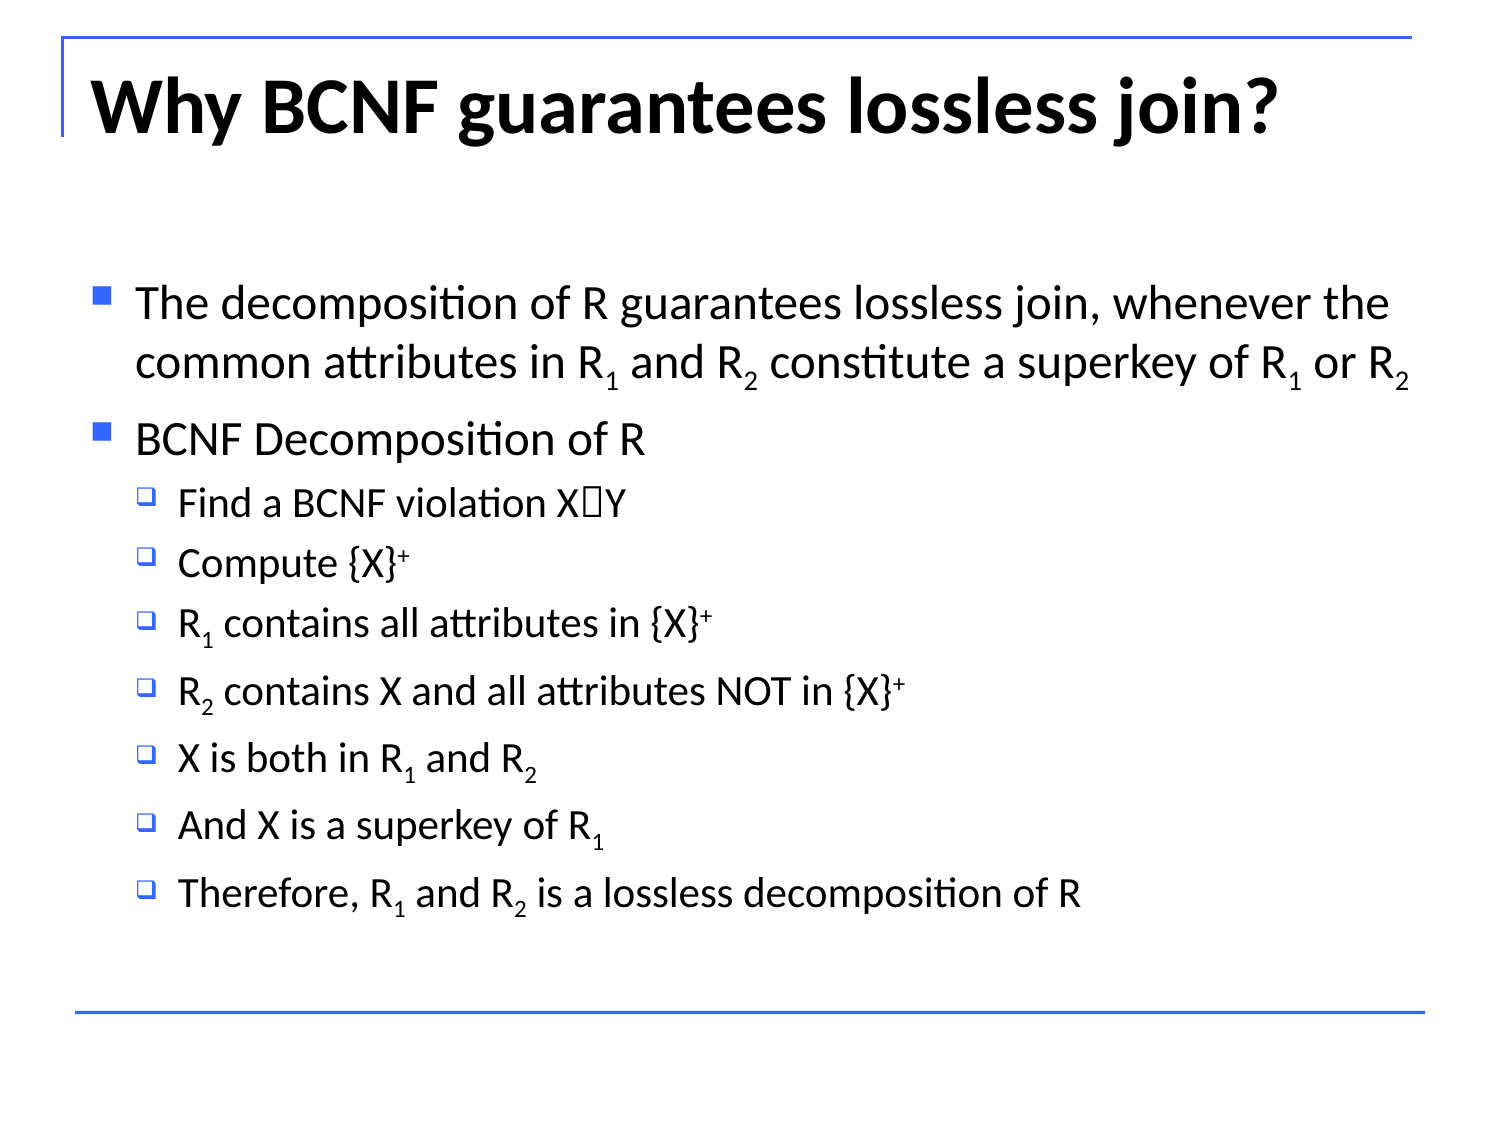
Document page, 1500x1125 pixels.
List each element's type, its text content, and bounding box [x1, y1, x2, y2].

list The decomposition of R guarantees lossless join, whenever the common attributes in R1 and R2 constitute a superkey of R1 or R2 BCNF Decomposition of R Find a BCNF violation XY Compute {X}+ R1 contains all attributes in {X}+ R2 contains X and all attributes NOT in {X}+ X is both in R1 and R2 And X is a superkey of R1 Therefore, R1 and R2 is a lossless decomposition of R [74, 262, 1426, 1006]
title Why BCNF guarantees lossless join? [74, 45, 1426, 233]
